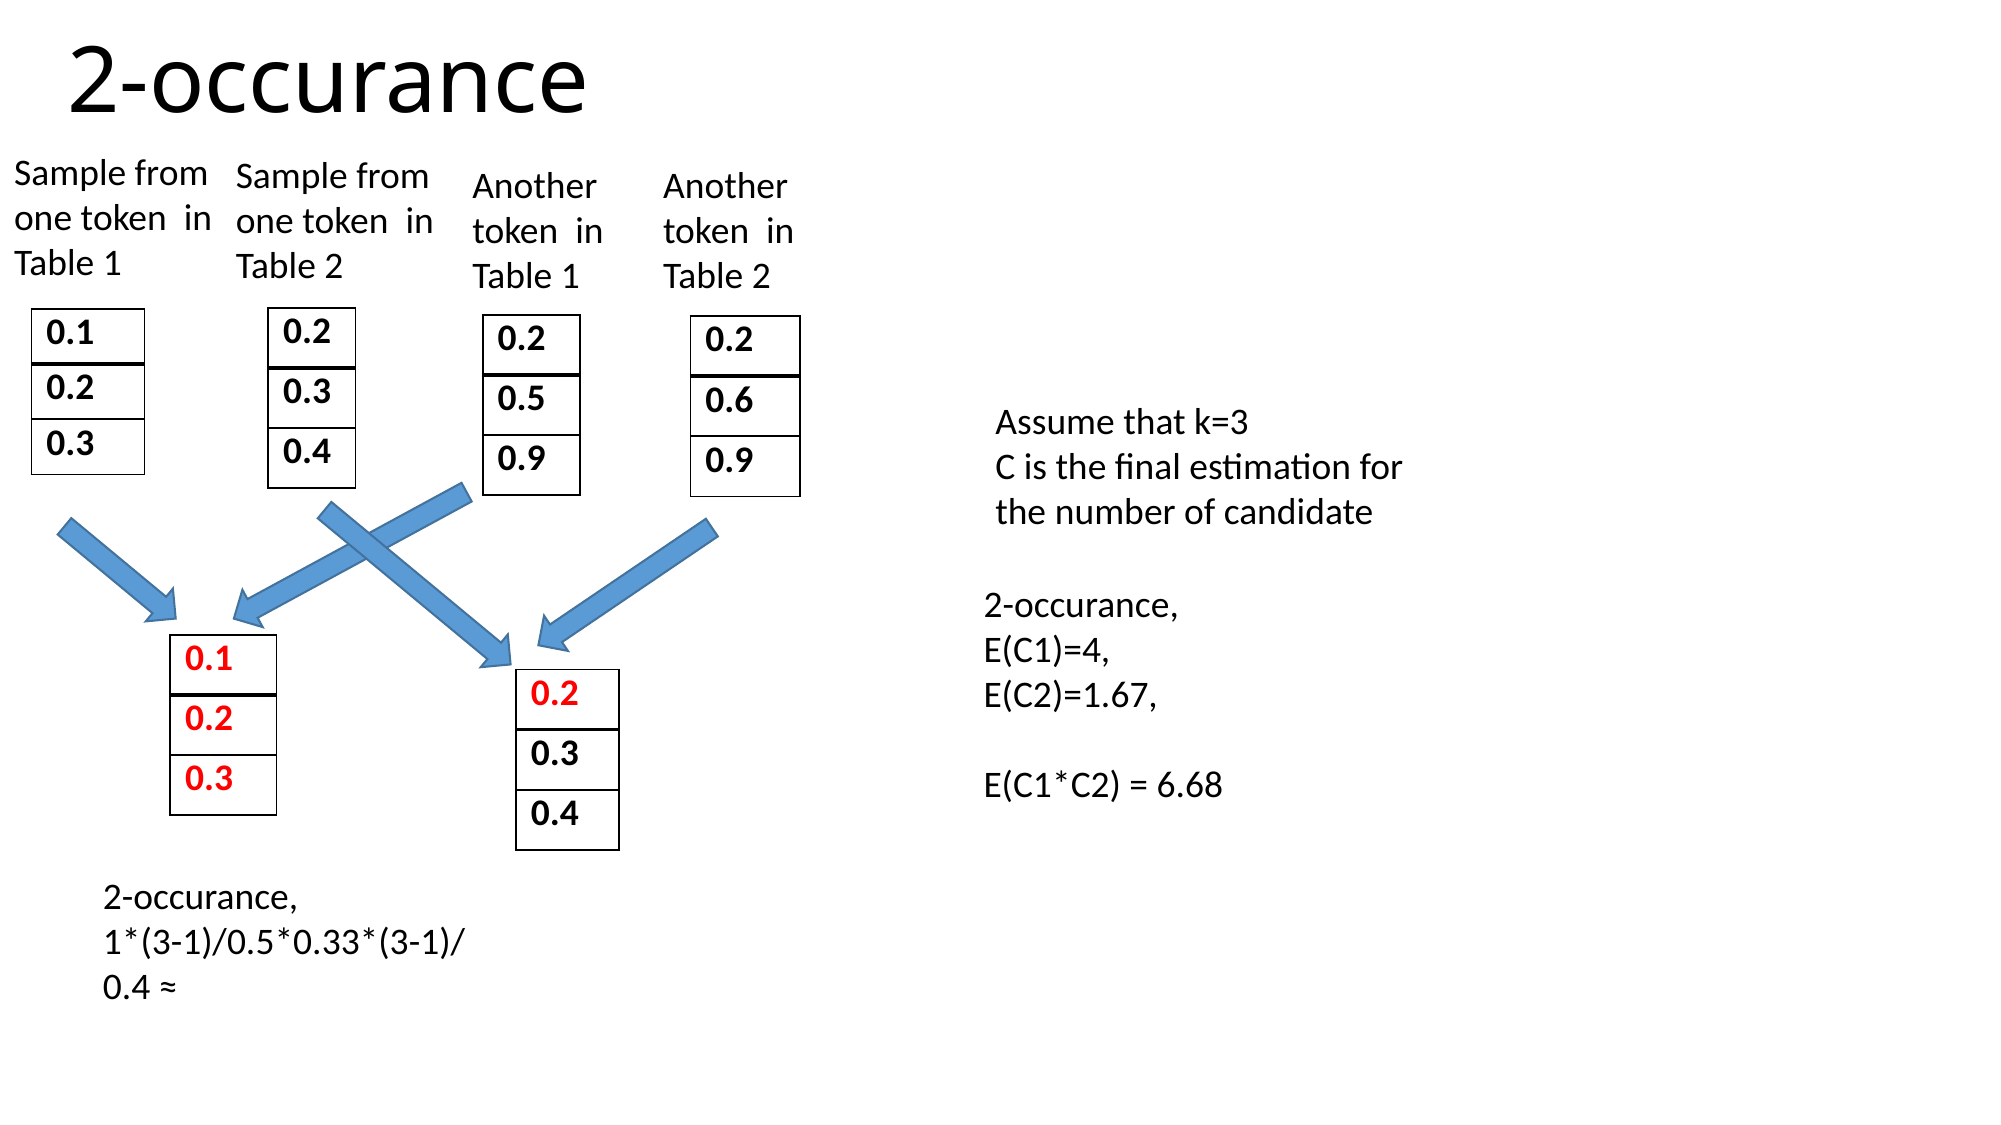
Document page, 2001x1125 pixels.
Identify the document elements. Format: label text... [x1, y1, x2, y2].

table_header 0.2 [269, 309, 355, 366]
table_cell 0.9 [484, 436, 579, 494]
table_cell 0.2 [171, 697, 276, 754]
table_cell 0.3 [269, 370, 355, 427]
text_box Sample from one token in Table 1 [0, 140, 245, 290]
table_cell 0.4 [269, 429, 355, 487]
table_header 0.2 [691, 317, 799, 374]
text_box Another token in Table 1 [457, 153, 648, 304]
table_cell 0.6 [691, 378, 799, 435]
text_box Assume that k=3 C is the final estimation for the number of candidate [980, 389, 1427, 540]
table_cell 0.5 [484, 377, 579, 434]
text_box 2-occurance, 1*(3-1)/0.5*0.33*(3-1)/0.4 ≈ [88, 864, 517, 1014]
table_header 0.2 [484, 316, 579, 373]
table_cell 0.9 [691, 437, 799, 496]
text_box [370, 481, 474, 548]
text_box Another token in Table 2 [648, 153, 894, 304]
table_header 0.2 [517, 670, 618, 728]
table_cell 0.2 [32, 366, 144, 418]
table_header 0.1 [32, 310, 144, 362]
text_box [316, 500, 512, 669]
table_cell 0.3 [32, 420, 144, 474]
text_box [56, 516, 177, 623]
text_box [537, 517, 720, 653]
table_cell 0.3 [171, 756, 276, 814]
table_cell 0.3 [517, 731, 618, 789]
text_box Sample from one token in Table 2 [221, 143, 467, 294]
title 2-occurance [52, 8, 1109, 158]
table_cell 0.4 [517, 791, 618, 849]
text_box [232, 544, 366, 629]
text_box 2-occurance, E(C1)=4, E(C2)=1.67, E(C1*C2) = 6.68 [968, 572, 1397, 858]
table_header 0.1 [171, 636, 276, 693]
